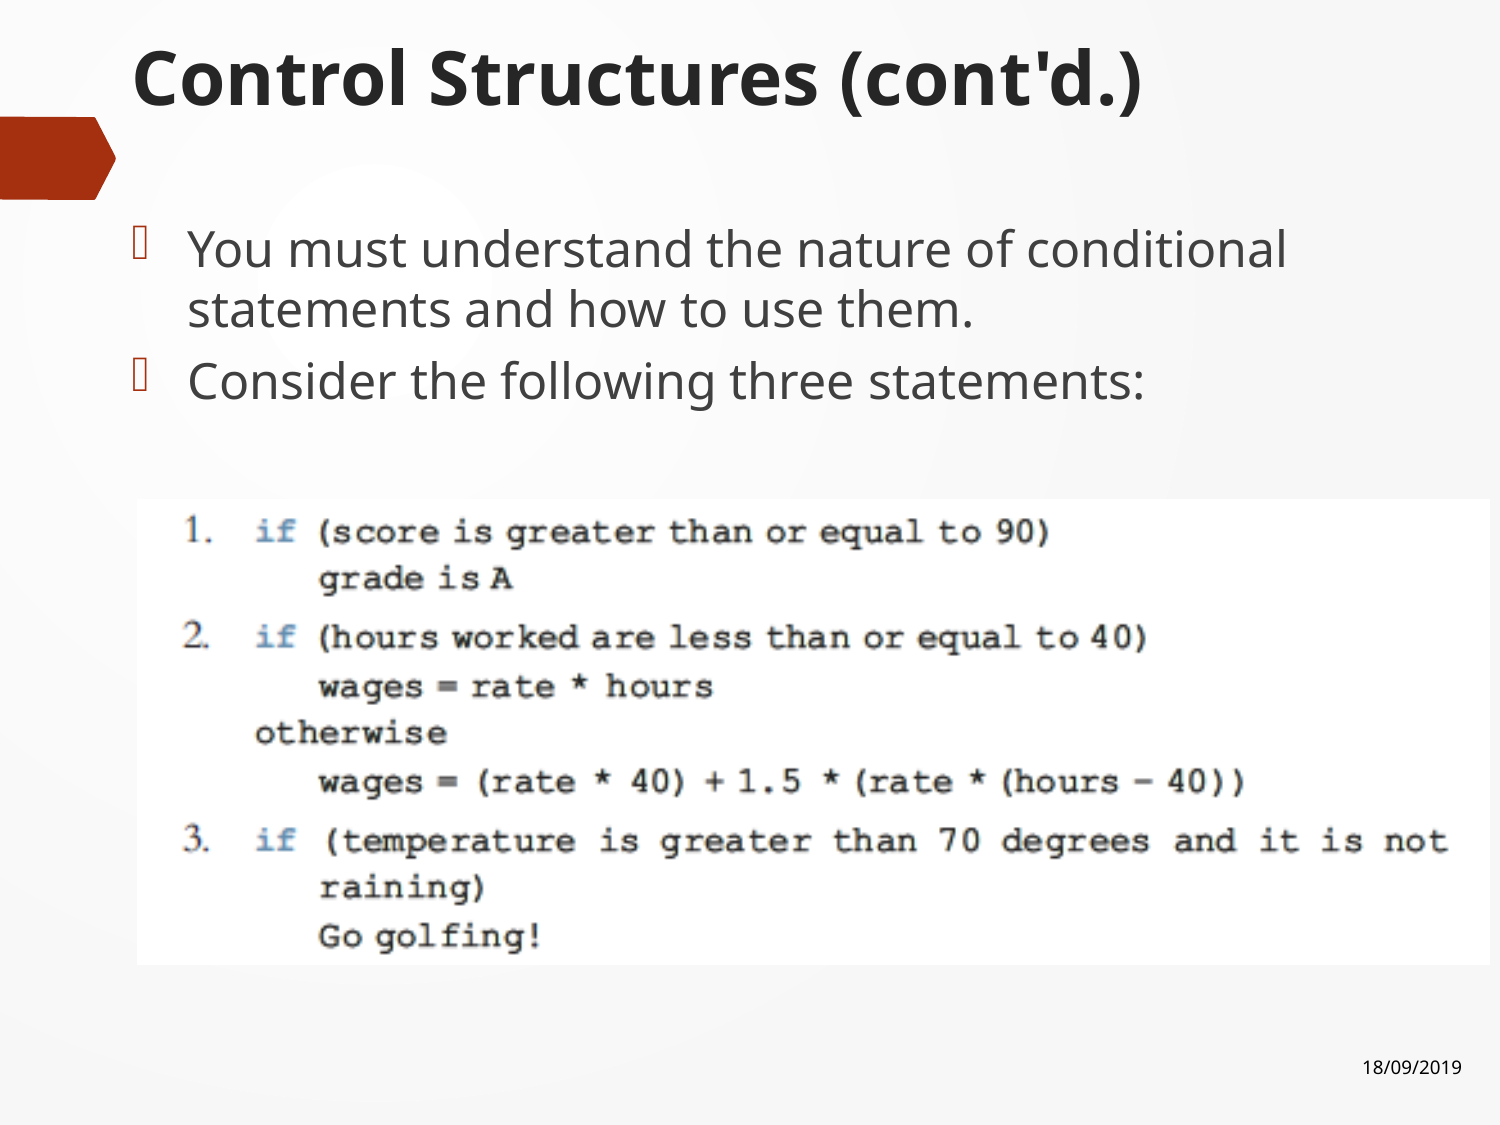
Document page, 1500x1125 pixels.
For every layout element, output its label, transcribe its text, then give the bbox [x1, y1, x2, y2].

picture [137, 499, 1490, 965]
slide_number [1260, 1037, 1483, 1098]
list You must understand the nature of conditional statements and how to use them. Consider the following three statements: [116, 210, 1483, 1029]
title Control Structures (cont'd.) [116, 23, 1483, 158]
